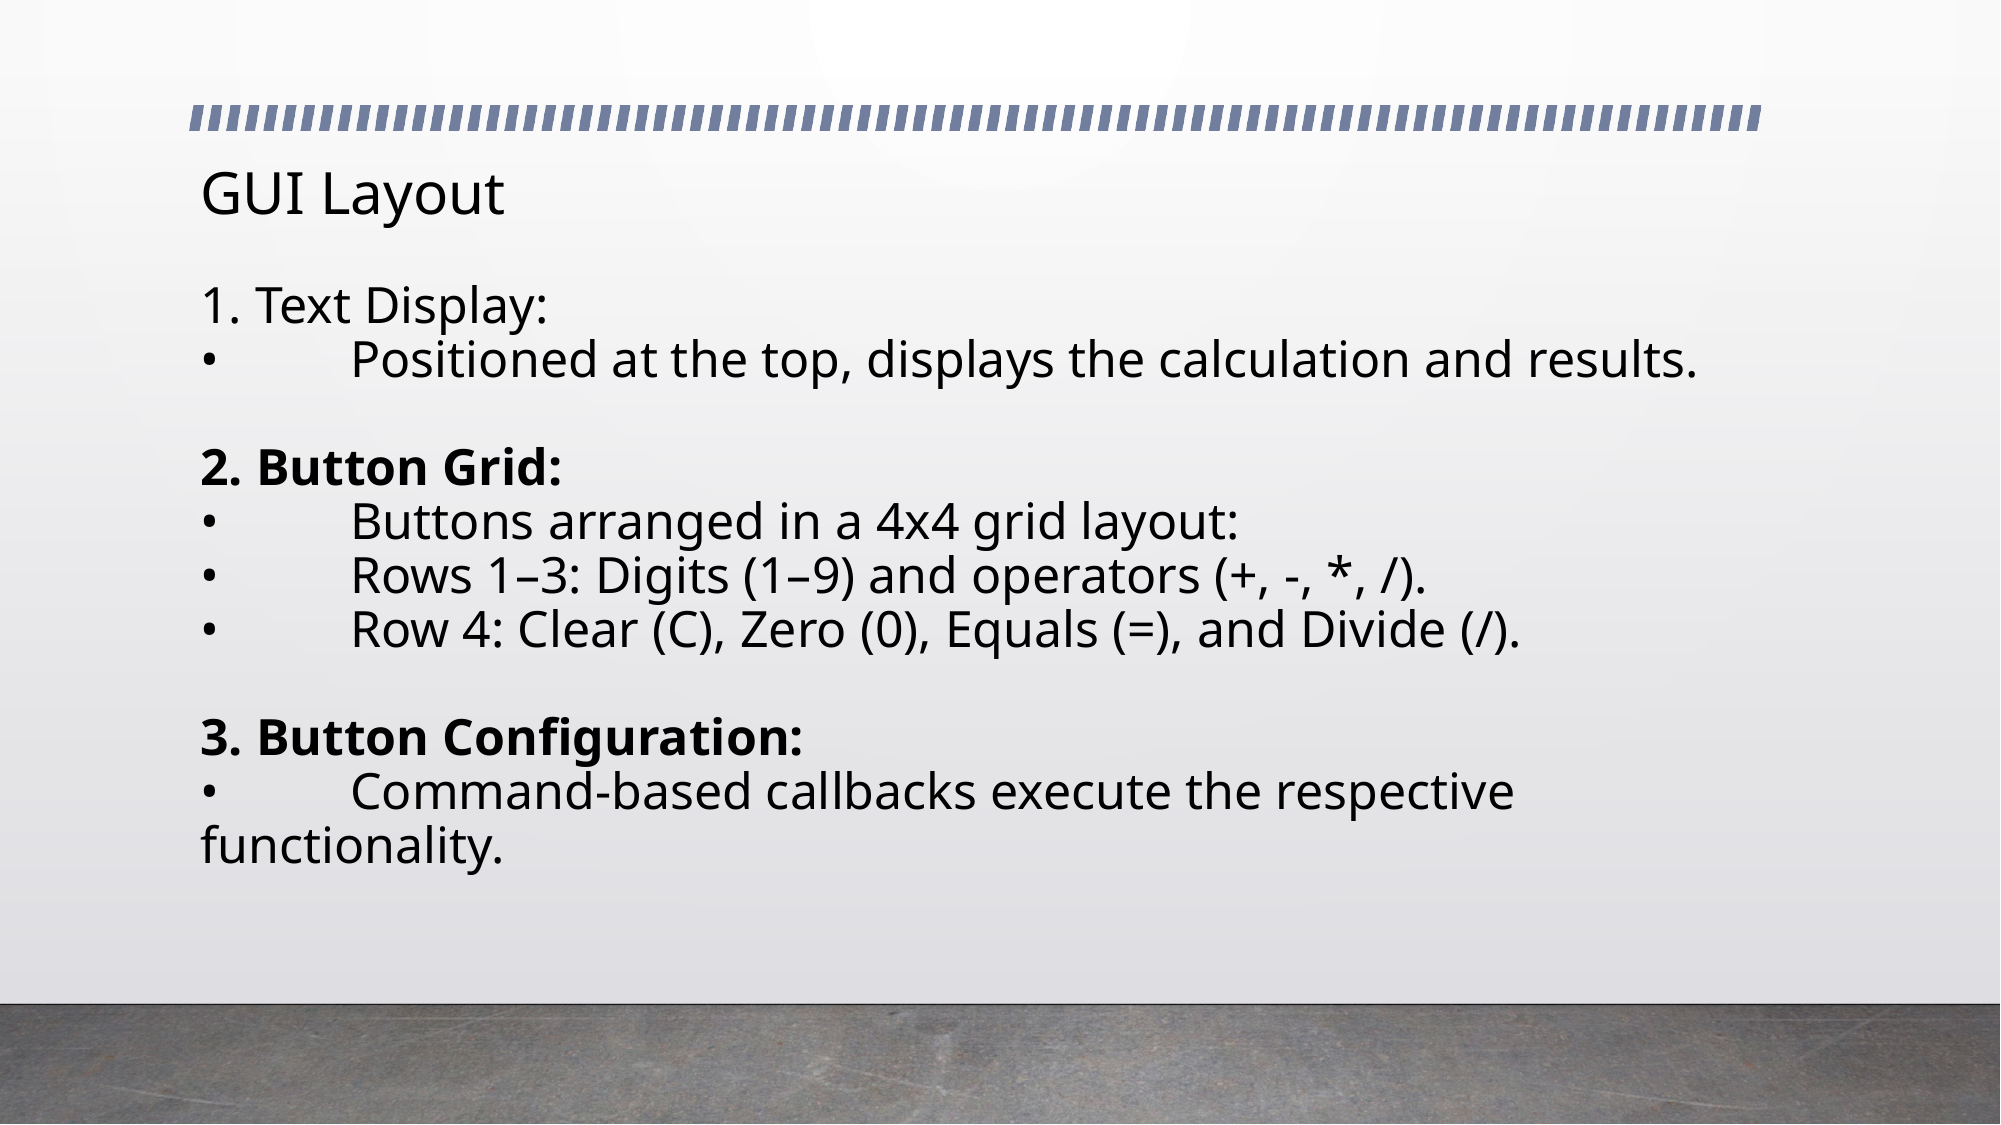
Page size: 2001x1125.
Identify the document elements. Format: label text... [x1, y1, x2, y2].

title GUI Layout 1. Text Display: • Positioned at the top, displays the calculation and results. 2. Button Grid: • Buttons arranged in a 4x4 grid layout: • Rows 1–3: Digits (1–9) and operators (+, -, *, /). • Row 4: Clear (C), Zero (0), Equals (=), and Divide (/). 3. Button Configuration: • Command-based callbacks execute the respective functionality. [185, 156, 1761, 329]
picture [0, 1004, 2000, 1124]
